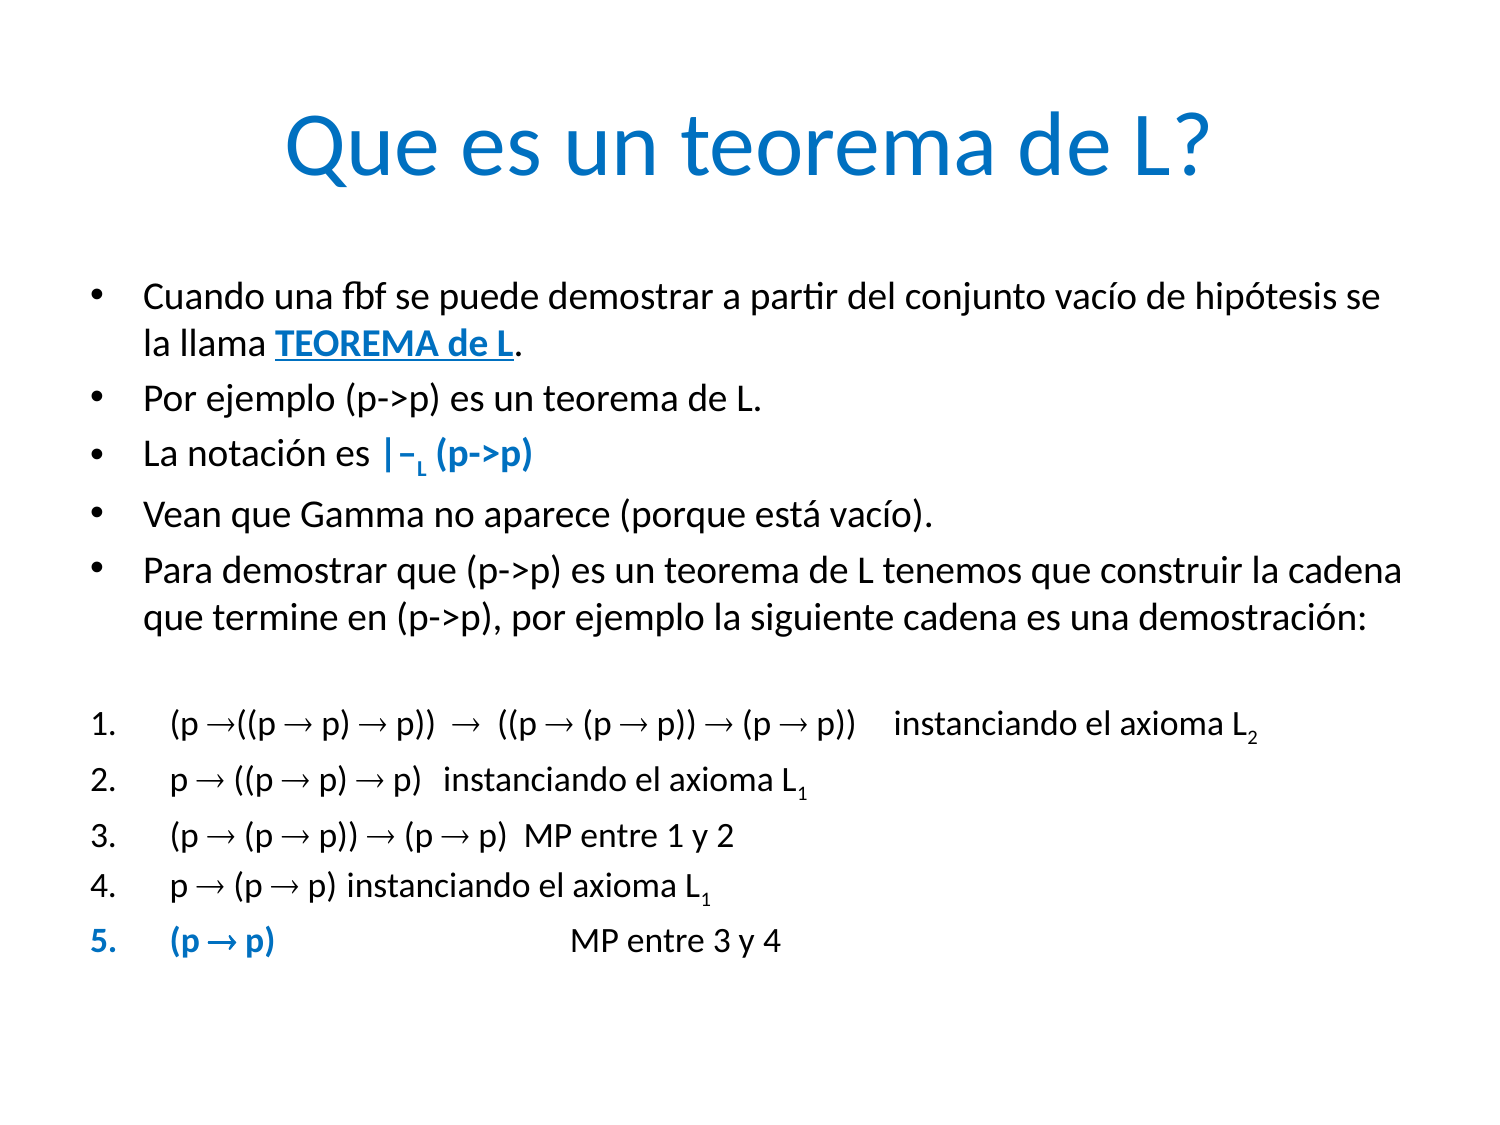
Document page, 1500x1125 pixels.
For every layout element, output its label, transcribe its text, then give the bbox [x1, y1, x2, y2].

title Que es un teorema de L? [75, 45, 1425, 233]
list Cuando una fbf se puede demostrar a partir del conjunto vacío de hipótesis se la llama TEOREMA de L. Por ejemplo (p->p) es un teorema de L. La notación es |–L (p->p) Vean que Gamma no aparece (porque está vacío). Para demostrar que (p->p) es un teorema de L tenemos que construir la cadena que termine en (p->p), por ejemplo la siguiente cadena es una demostración: (p ((p  p)  p))  ((p  (p  p))  (p  p)) instanciando el axioma L2 p  ((p  p)  p) instanciando el axioma L1 (p  (p  p))  (p  p) MP entre 1 y 2 p  (p  p) instanciando el axioma L1 (p  p) MP entre 3 y 4 [75, 262, 1425, 1005]
